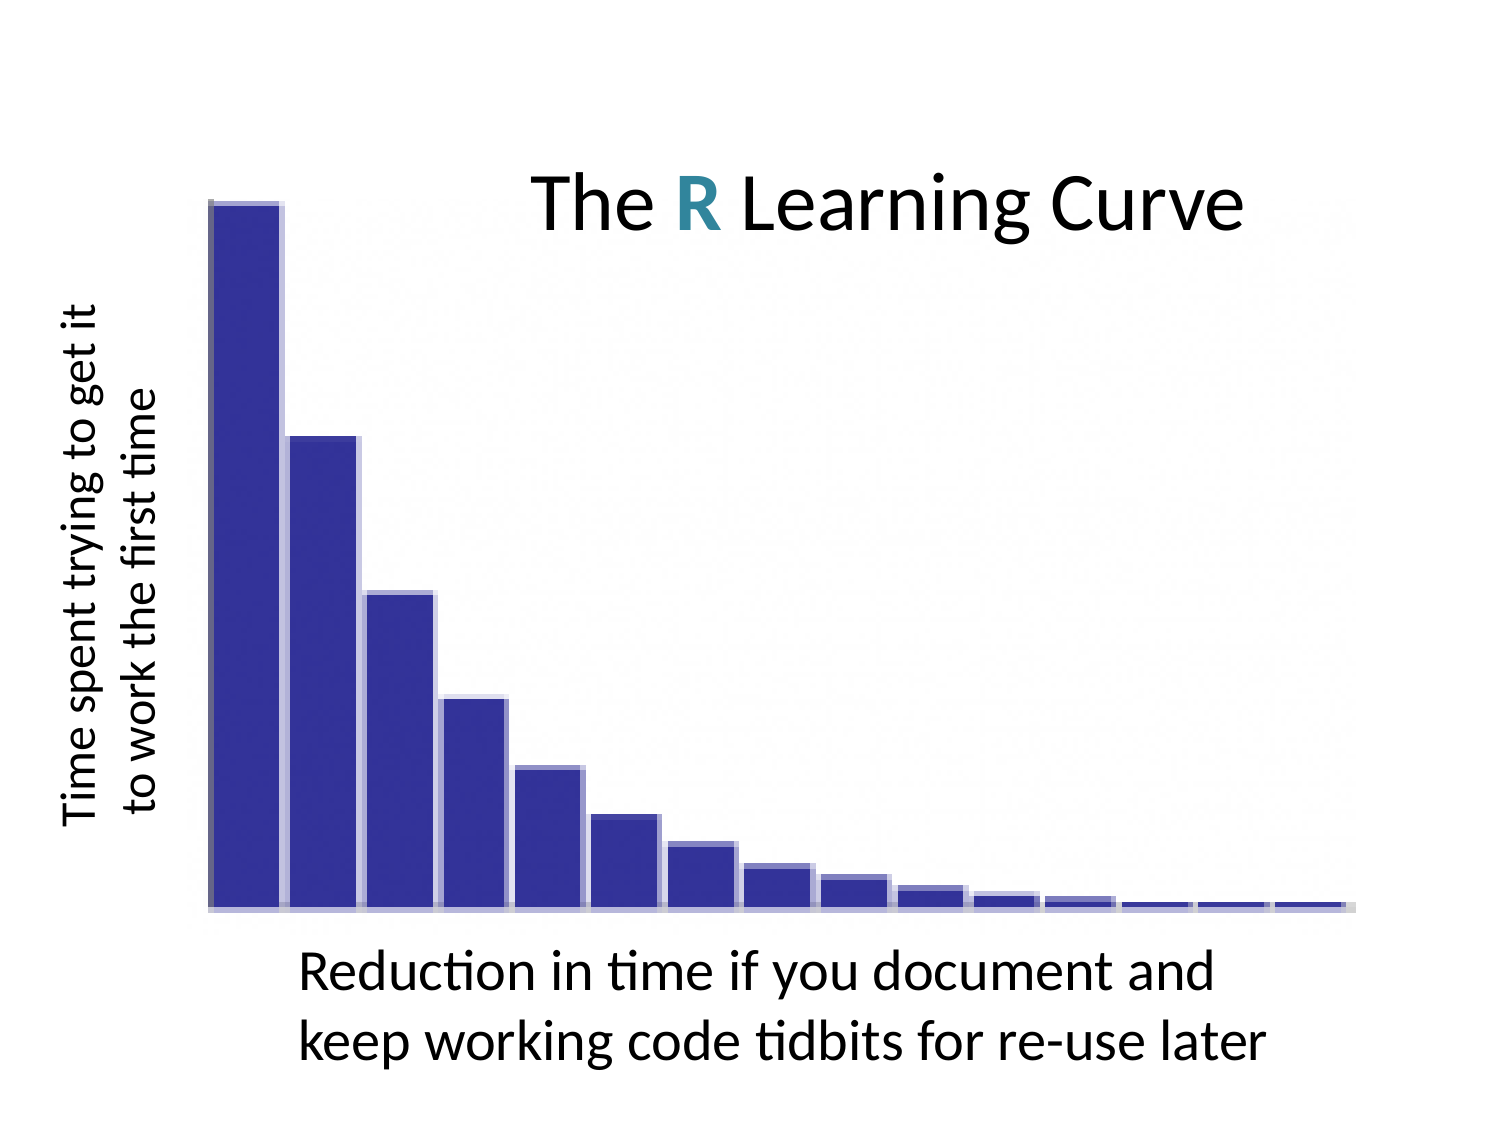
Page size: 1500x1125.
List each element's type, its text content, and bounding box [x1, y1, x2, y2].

text_box Time spent trying to get it to work the first time [37, 288, 173, 842]
text_box Reduction in time if you document and keep working code tidbits for re-use later [283, 944, 1284, 1080]
text_box The R Learning Curve [515, 139, 1262, 198]
picture [187, 199, 1357, 935]
